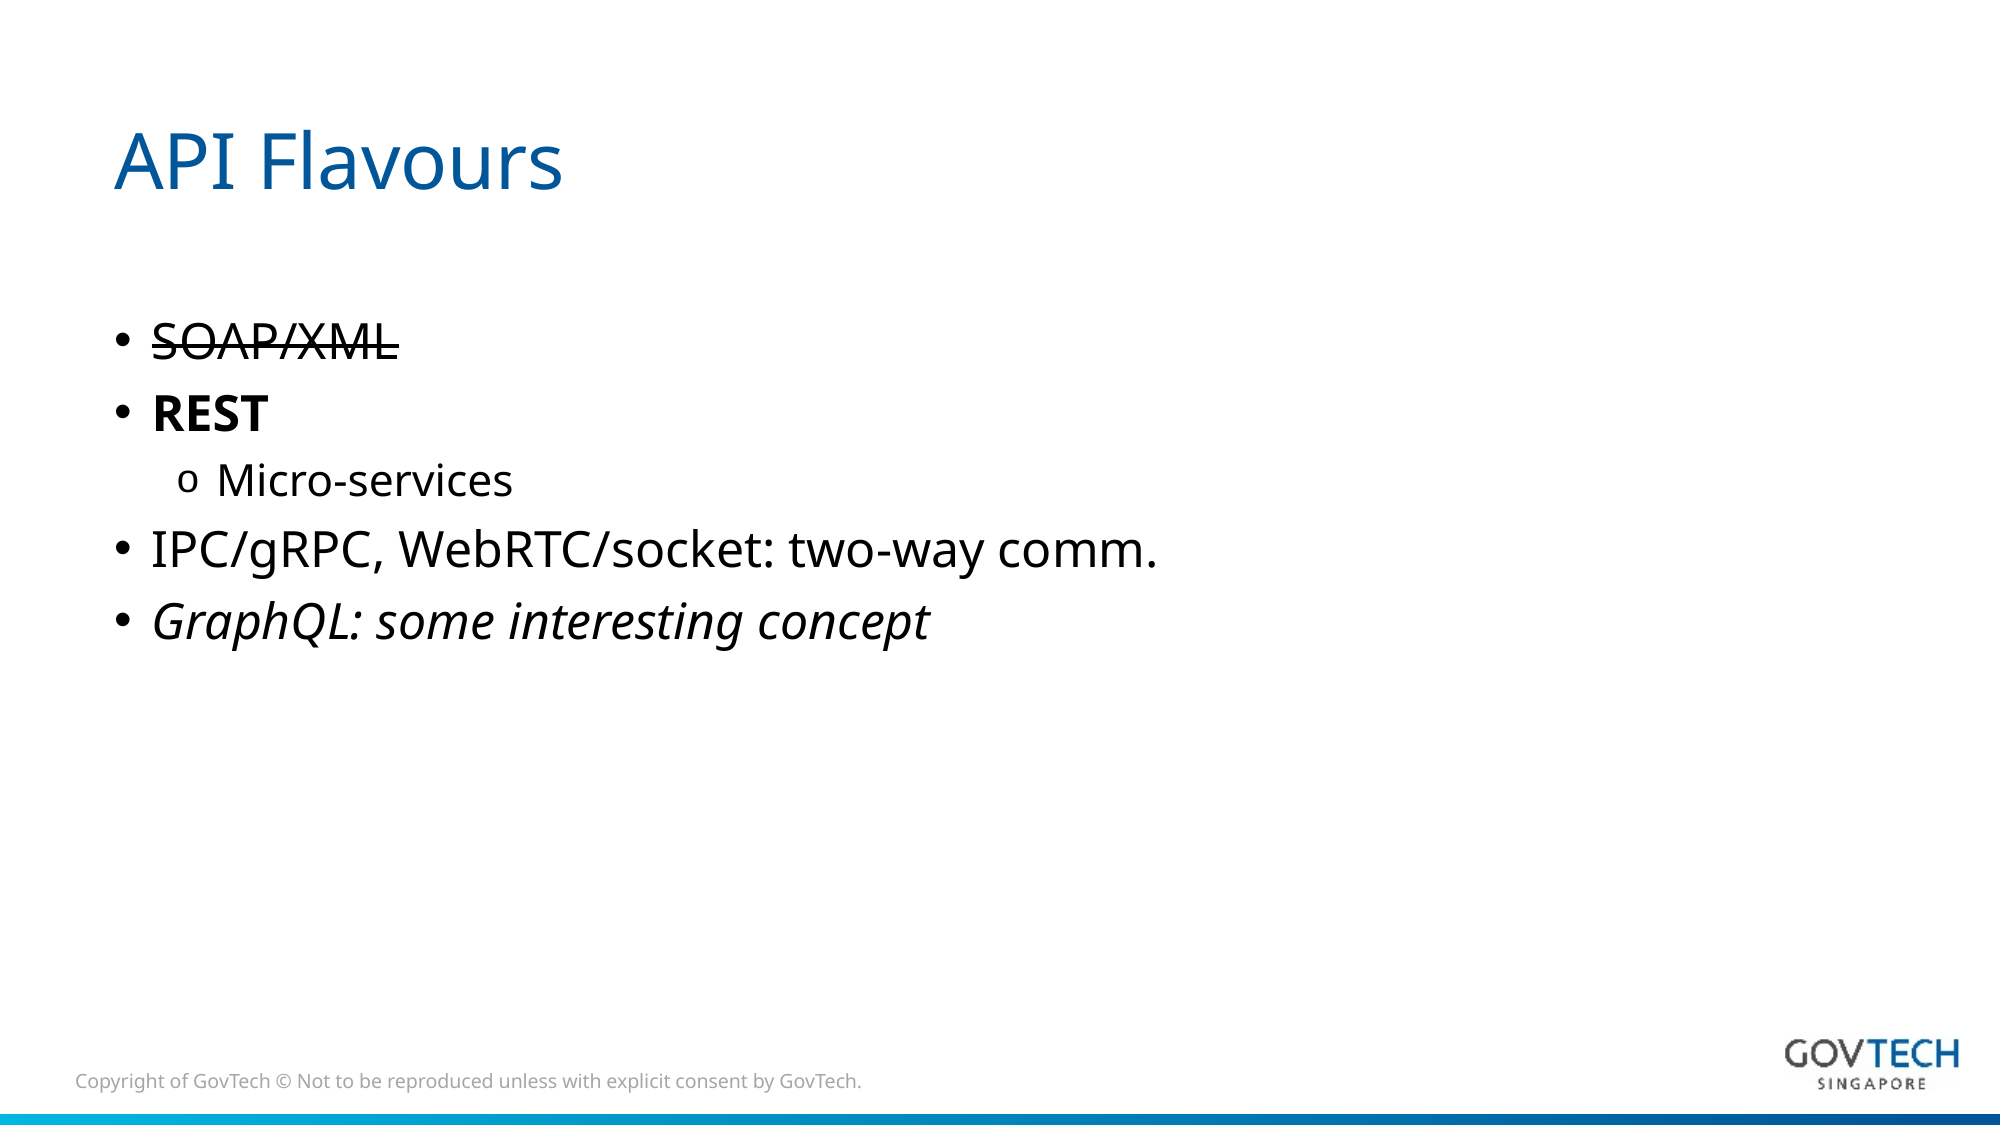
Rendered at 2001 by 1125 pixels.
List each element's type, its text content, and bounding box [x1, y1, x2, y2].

list SOAP/XML REST Micro-services IPC/gRPC, WebRTC/socket: two-way comm. GraphQL: some interesting concept [99, 289, 1302, 956]
picture [1784, 1038, 1960, 1091]
title API Flavours [99, 109, 1891, 220]
